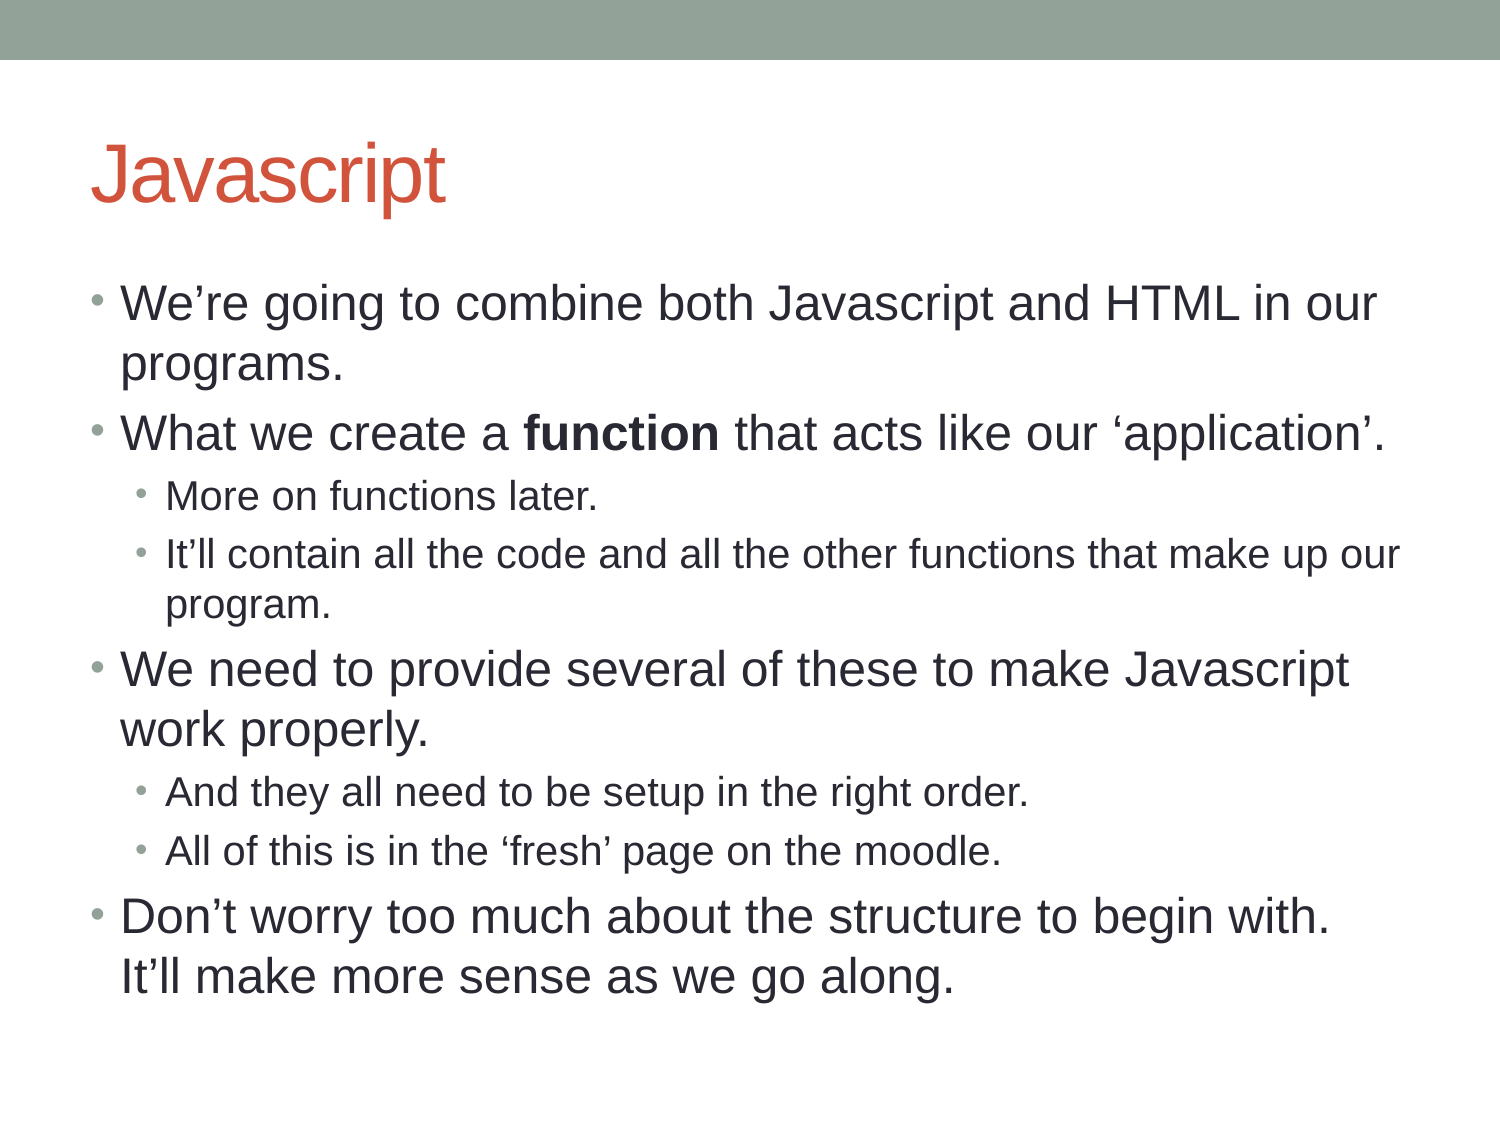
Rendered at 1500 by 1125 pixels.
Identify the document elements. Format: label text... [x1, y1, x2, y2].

list We’re going to combine both Javascript and HTML in our programs. What we create a function that acts like our ‘application’. More on functions later. It’ll contain all the code and all the other functions that make up our program. We need to provide several of these to make Javascript work properly. And they all need to be setup in the right order. All of this is in the ‘fresh’ page on the moodle. Don’t worry too much about the structure to begin with. It’ll make more sense as we go along. [75, 262, 1425, 1063]
title Javascript [75, 87, 1425, 250]
